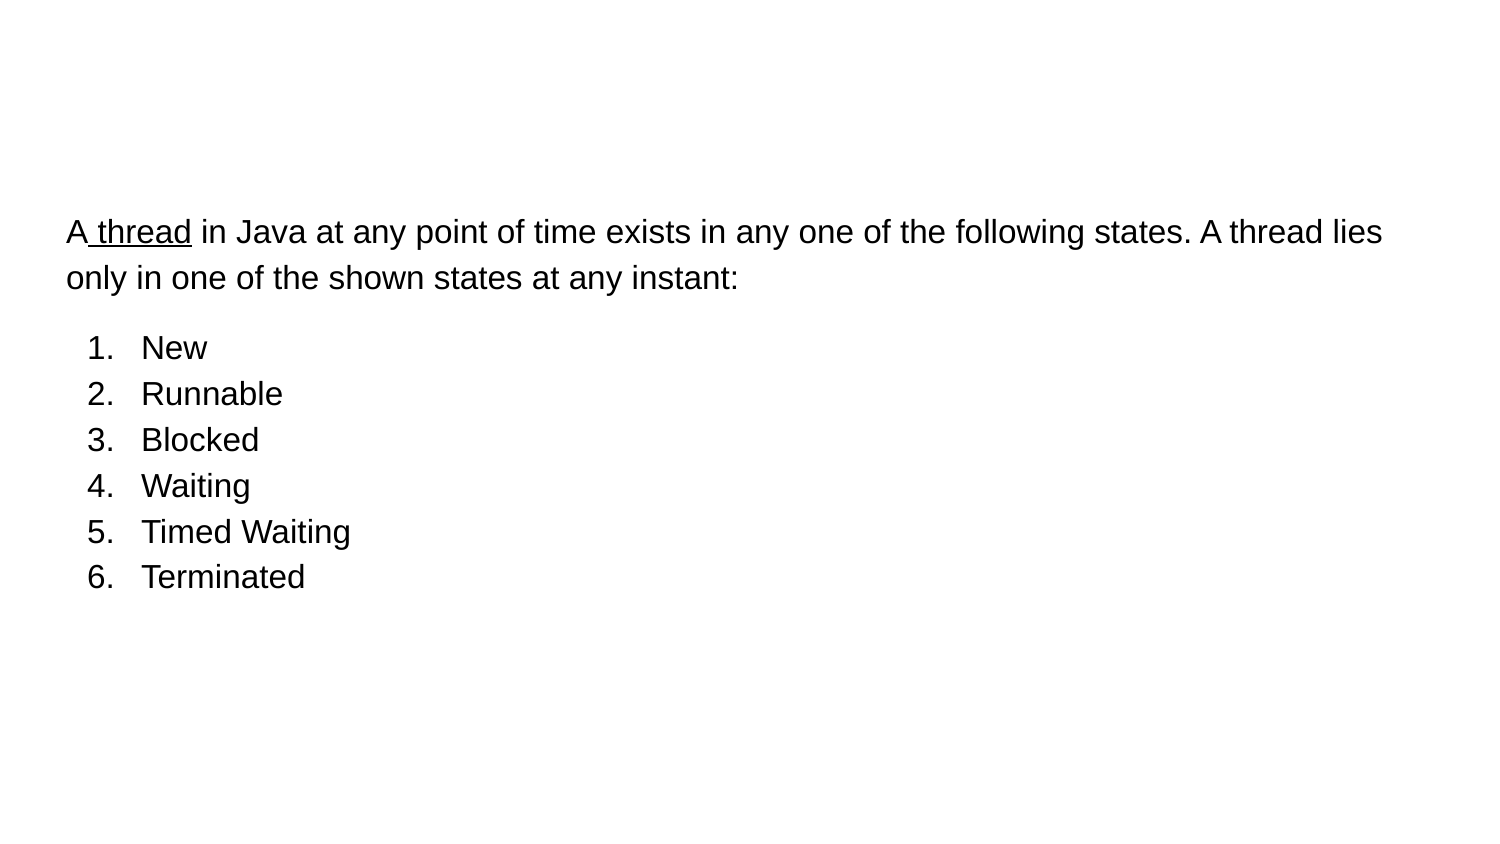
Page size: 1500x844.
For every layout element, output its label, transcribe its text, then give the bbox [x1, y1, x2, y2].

list A thread in Java at any point of time exists in any one of the following states. A thread lies only in one of the shown states at any instant: New Runnable Blocked Waiting Timed Waiting Terminated [51, 189, 1449, 750]
